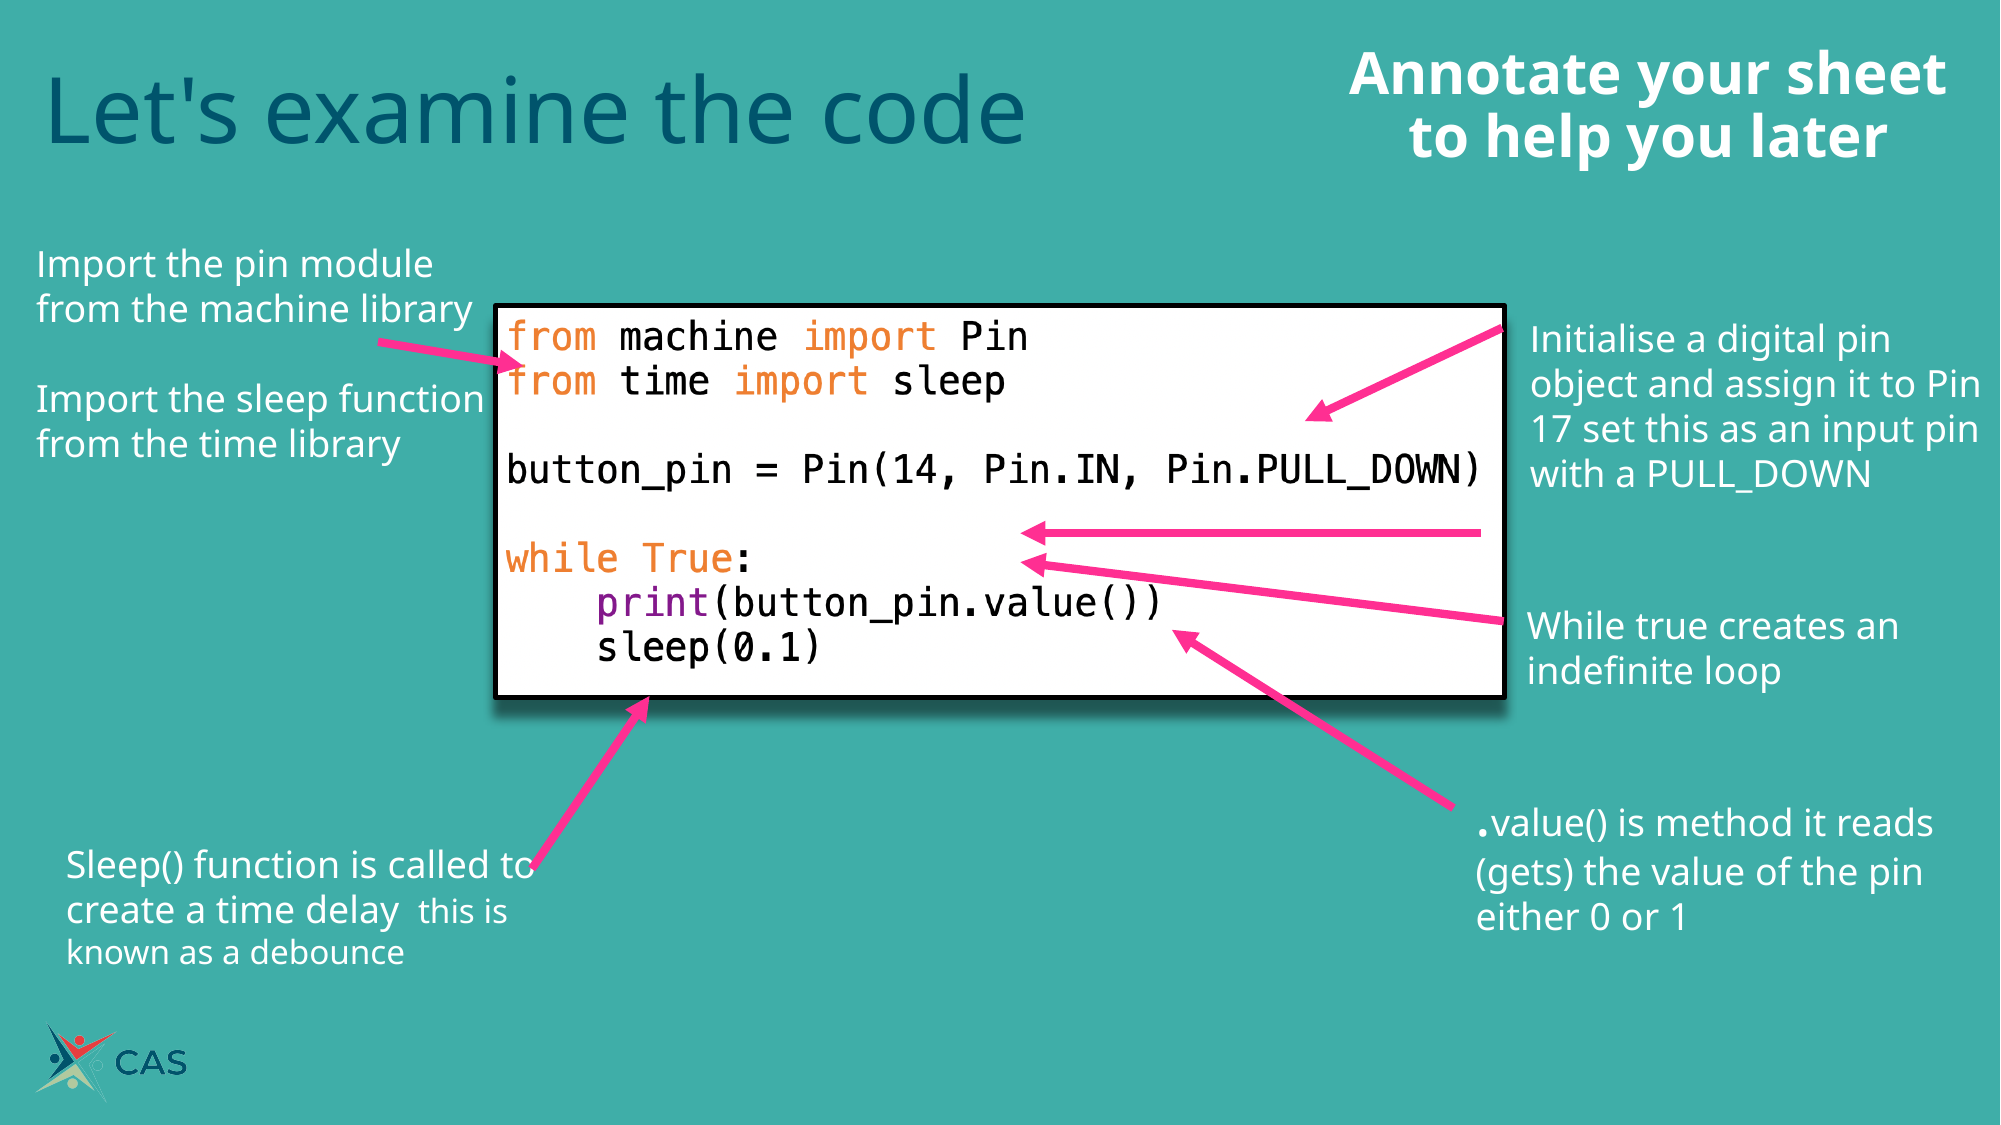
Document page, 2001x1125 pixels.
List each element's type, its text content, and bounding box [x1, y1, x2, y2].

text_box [377, 341, 524, 367]
text_box Sleep() function is called to create a time delay this is known as a debounce [58, 834, 562, 979]
text_box Import the pin module from the machine library Import the sleep function from the time library [28, 232, 524, 473]
text_box .value() is method it reads (gets) the value of the pin either 0 or 1 [1468, 770, 1972, 946]
picture [497, 307, 1503, 696]
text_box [1304, 327, 1503, 422]
list Annotate your sheet to help you later [1326, 37, 1972, 216]
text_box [1020, 561, 1504, 622]
text_box While true creates an indefinite loop [1519, 594, 2000, 700]
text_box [1171, 629, 1454, 809]
text_box Initialise a digital pin object and assign it to Pin 17 set this as an input pin with a PULL_DOWN [1522, 307, 1993, 503]
picture [35, 1021, 187, 1103]
title Let's examine the code [28, 57, 1399, 306]
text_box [531, 695, 650, 870]
